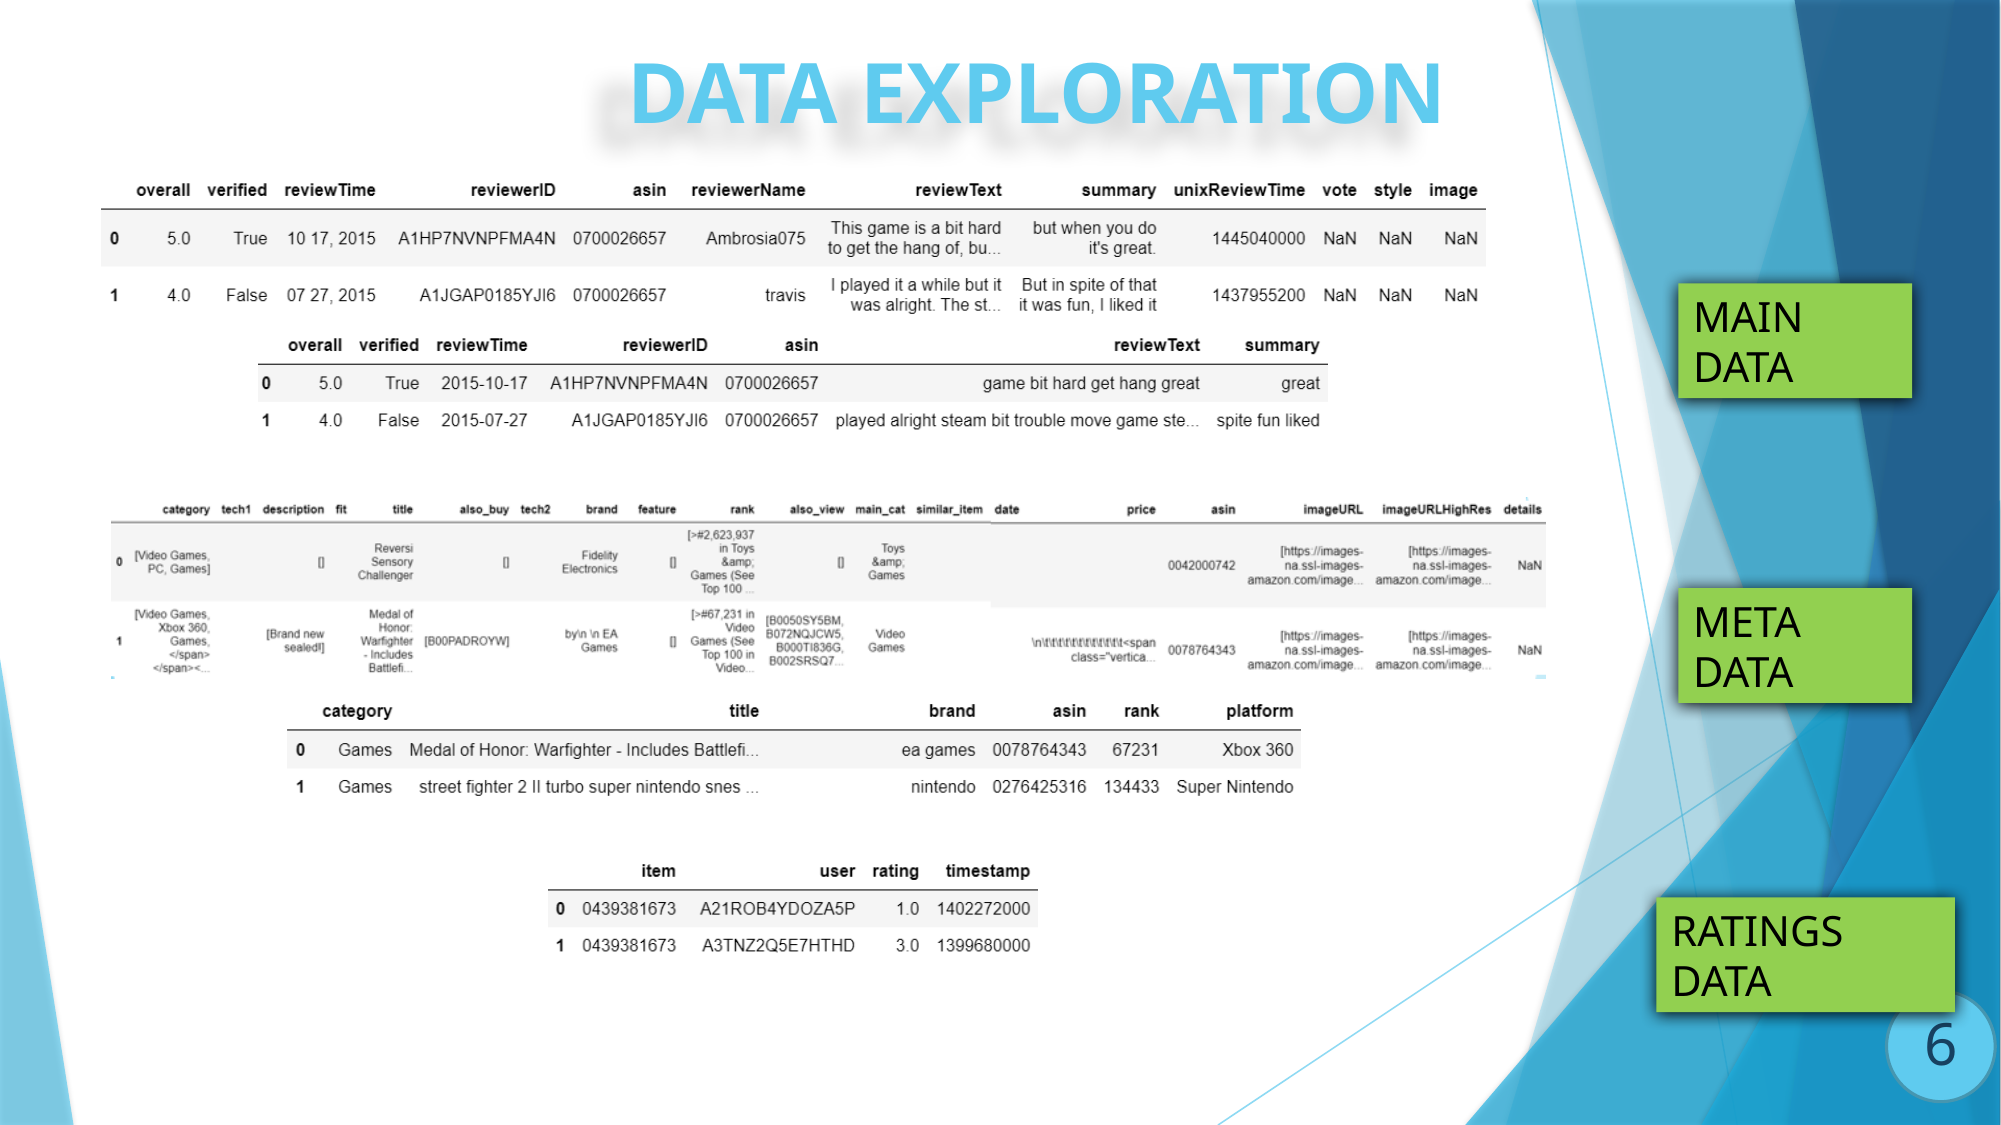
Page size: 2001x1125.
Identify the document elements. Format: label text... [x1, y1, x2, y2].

text_box META DATA [1678, 588, 1913, 703]
picture [284, 701, 1302, 800]
picture [548, 860, 1038, 964]
slide_number 6 [1884, 1008, 1997, 1085]
title DATA EXPLORATION [332, 32, 1743, 149]
picture [110, 497, 1546, 680]
picture [99, 177, 1487, 317]
text_box RATINGS DATA [1656, 897, 1955, 1013]
picture [258, 333, 1328, 439]
text_box MAIN DATA [1678, 283, 1913, 399]
